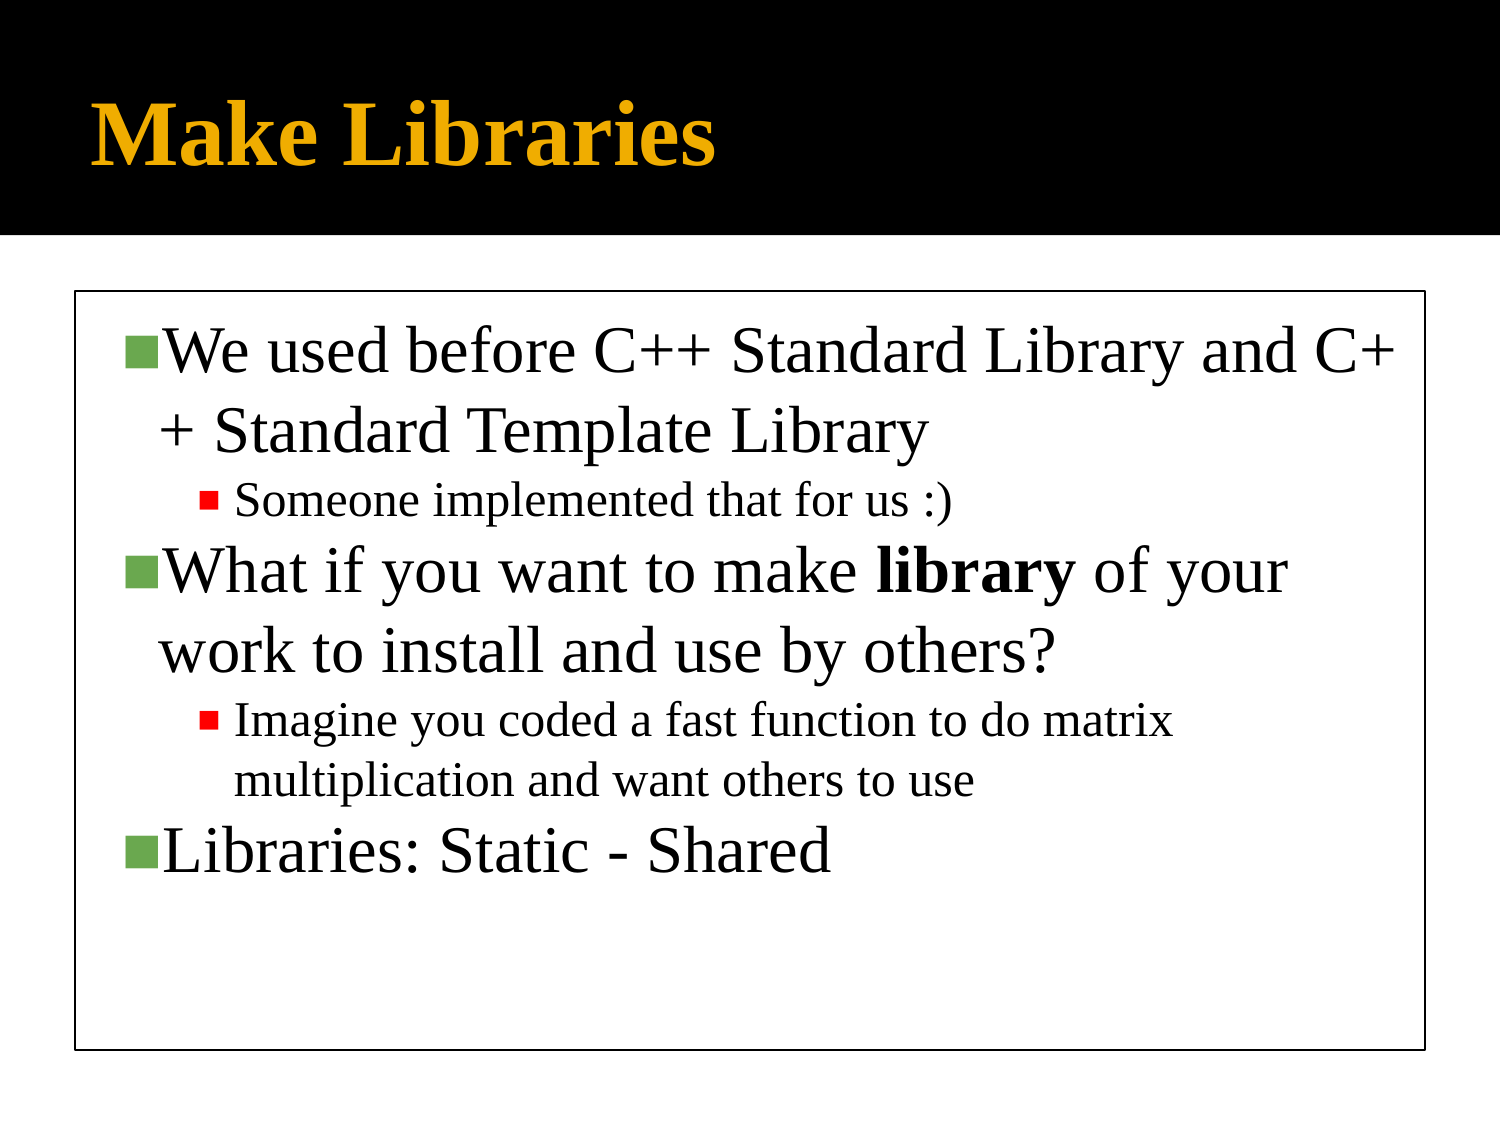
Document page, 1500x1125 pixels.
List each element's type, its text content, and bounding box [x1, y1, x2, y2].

list We used before C++ Standard Library and C++ Standard Template Library Someone implemented that for us :) What if you want to make library of your work to install and use by others? Imagine you coded a fast function to do matrix multiplication and want others to use Libraries: Static - Shared [74, 290, 1426, 1051]
title Make Libraries [75, 25, 1425, 231]
